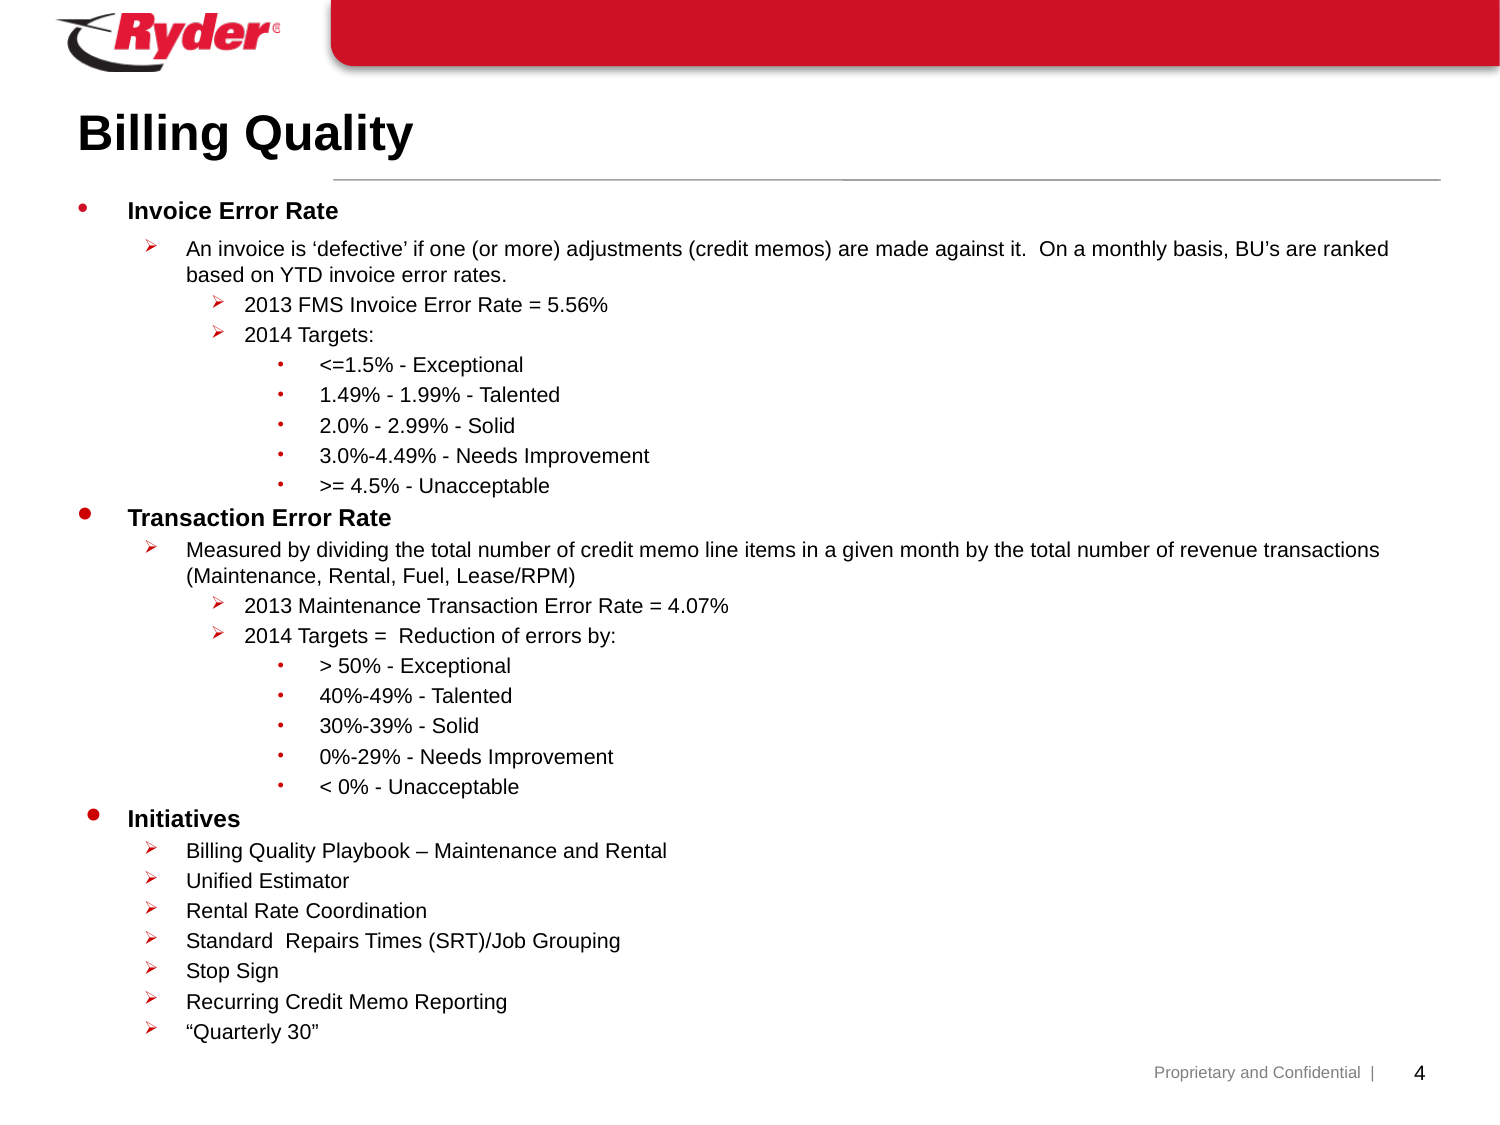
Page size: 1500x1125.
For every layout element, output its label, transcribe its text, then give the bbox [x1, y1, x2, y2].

slide_number 4 [1402, 1065, 1441, 1090]
title Billing Quality [62, 85, 1441, 175]
list Invoice Error Rate An invoice is ‘defective’ if one (or more) adjustments (credit memos) are made against it. On a monthly basis, BU’s are ranked based on YTD invoice error rates. 2013 FMS Invoice Error Rate = 5.56% 2014 Targets: <=1.5% - Exceptional 1.49% - 1.99% - Talented 2.0% - 2.99% - Solid 3.0%-4.49% - Needs Improvement >= 4.5% - Unacceptable Transaction Error Rate Measured by dividing the total number of credit memo line items in a given month by the total number of revenue transactions (Maintenance, Rental, Fuel, Lease/RPM) 2013 Maintenance Transaction Error Rate = 4.07% 2014 Targets = Reduction of errors by: > 50% - Exceptional 40%-49% - Talented 30%-39% - Solid 0%-29% - Needs Improvement < 0% - Unacceptable Initiatives Billing Quality Playbook – Maintenance and Rental Unified Estimator Rental Rate Coordination Standard Repairs Times (SRT)/Job Grouping Stop Sign Recurring Credit Memo Reporting “Quarterly 30” [62, 187, 1441, 1065]
